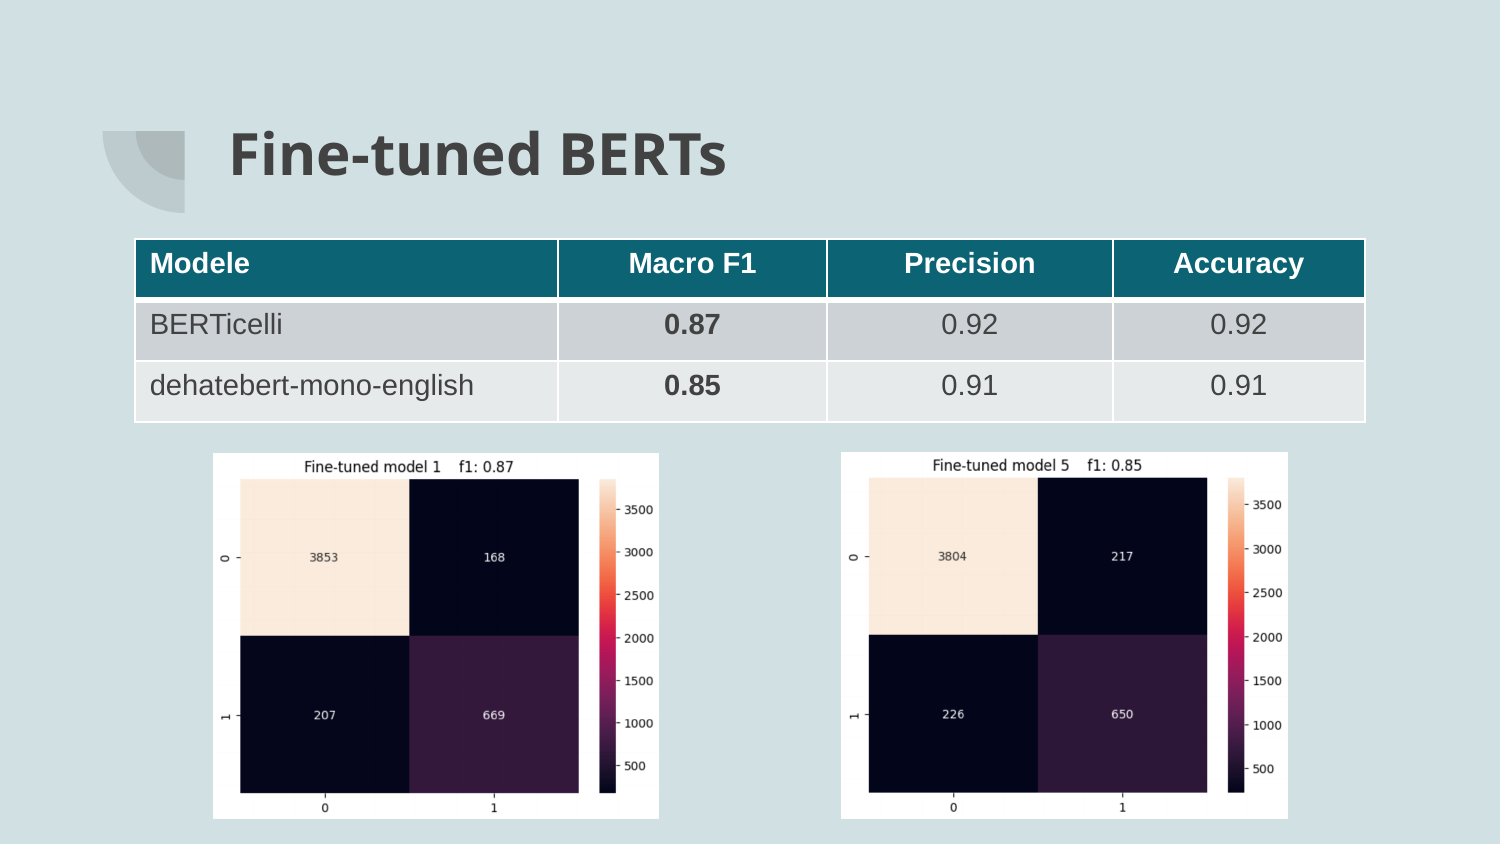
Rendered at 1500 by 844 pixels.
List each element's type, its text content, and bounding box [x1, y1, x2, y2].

table_cell BERTicelli [136, 303, 557, 360]
table_cell 0.91 [828, 362, 1112, 421]
table_header Precision [828, 240, 1112, 297]
table_cell 0.92 [828, 303, 1112, 360]
table_header Accuracy [1114, 240, 1364, 297]
table_cell 0.85 [559, 362, 826, 421]
table_header Modele [136, 240, 557, 297]
title Fine-tuned BERTs [213, 98, 1368, 263]
picture [213, 452, 659, 820]
table_cell 0.87 [559, 303, 826, 360]
picture [841, 452, 1288, 820]
table_header Macro F1 [559, 240, 826, 297]
table_cell 0.91 [1114, 362, 1364, 421]
table_cell dehatebert-mono-english [136, 362, 557, 421]
table_cell 0.92 [1114, 303, 1364, 360]
